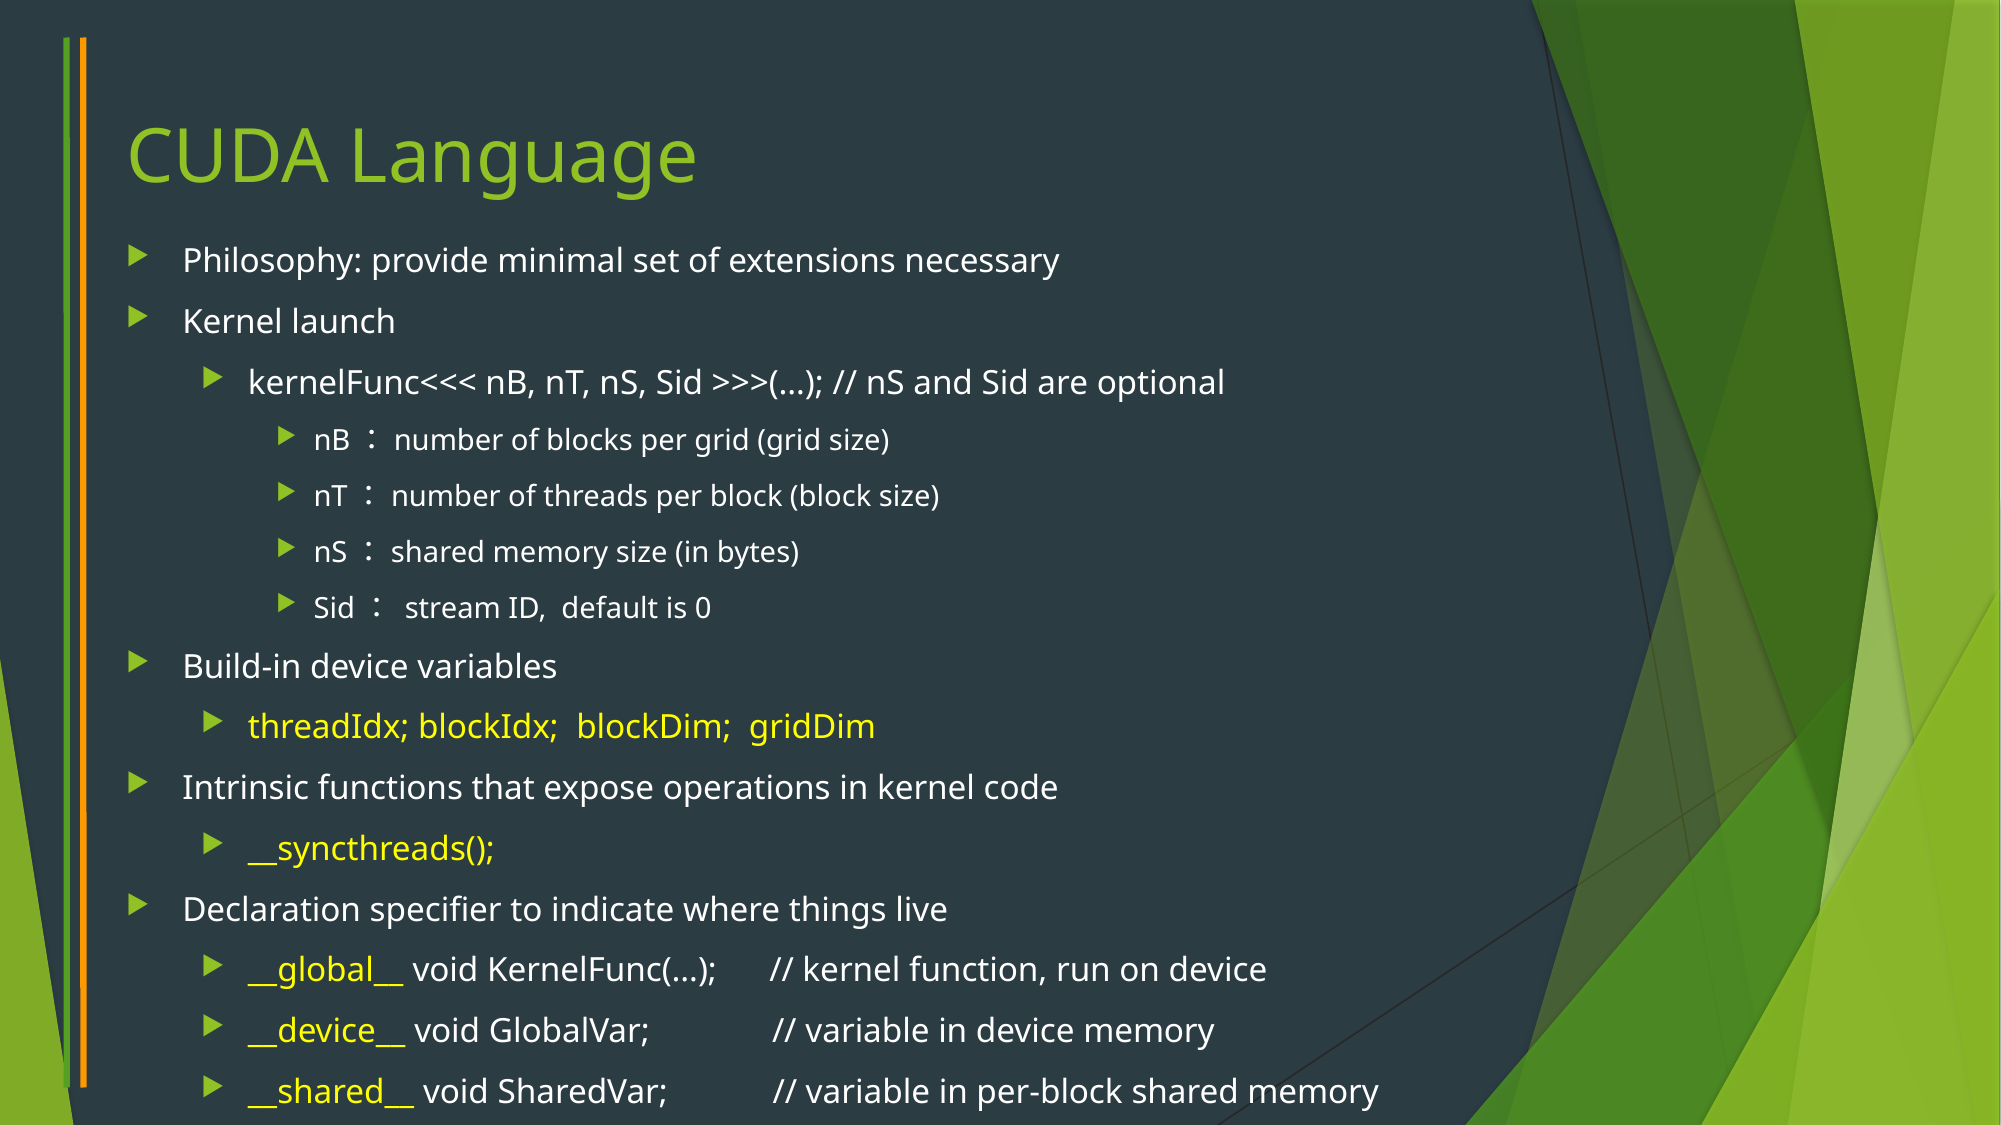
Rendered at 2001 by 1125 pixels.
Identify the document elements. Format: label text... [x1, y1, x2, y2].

title CUDA Language [111, 99, 1522, 231]
list Philosophy: provide minimal set of extensions necessary Kernel launch kernelFunc<<< nB, nT, nS, Sid >>>(…); // nS and Sid are optional nB：number of blocks per grid (grid size) nT：number of threads per block (block size) nS：shared memory size (in bytes) Sid： stream ID, default is 0 Build-in device variables threadIdx; blockIdx; blockDim; gridDim Intrinsic functions that expose operations in kernel code __syncthreads(); Declaration specifier to indicate where things live __global__ void KernelFunc(…); // kernel function, run on device __device__ void GlobalVar; // variable in device memory __shared__ void SharedVar; // variable in per-block shared memory [111, 231, 1934, 991]
